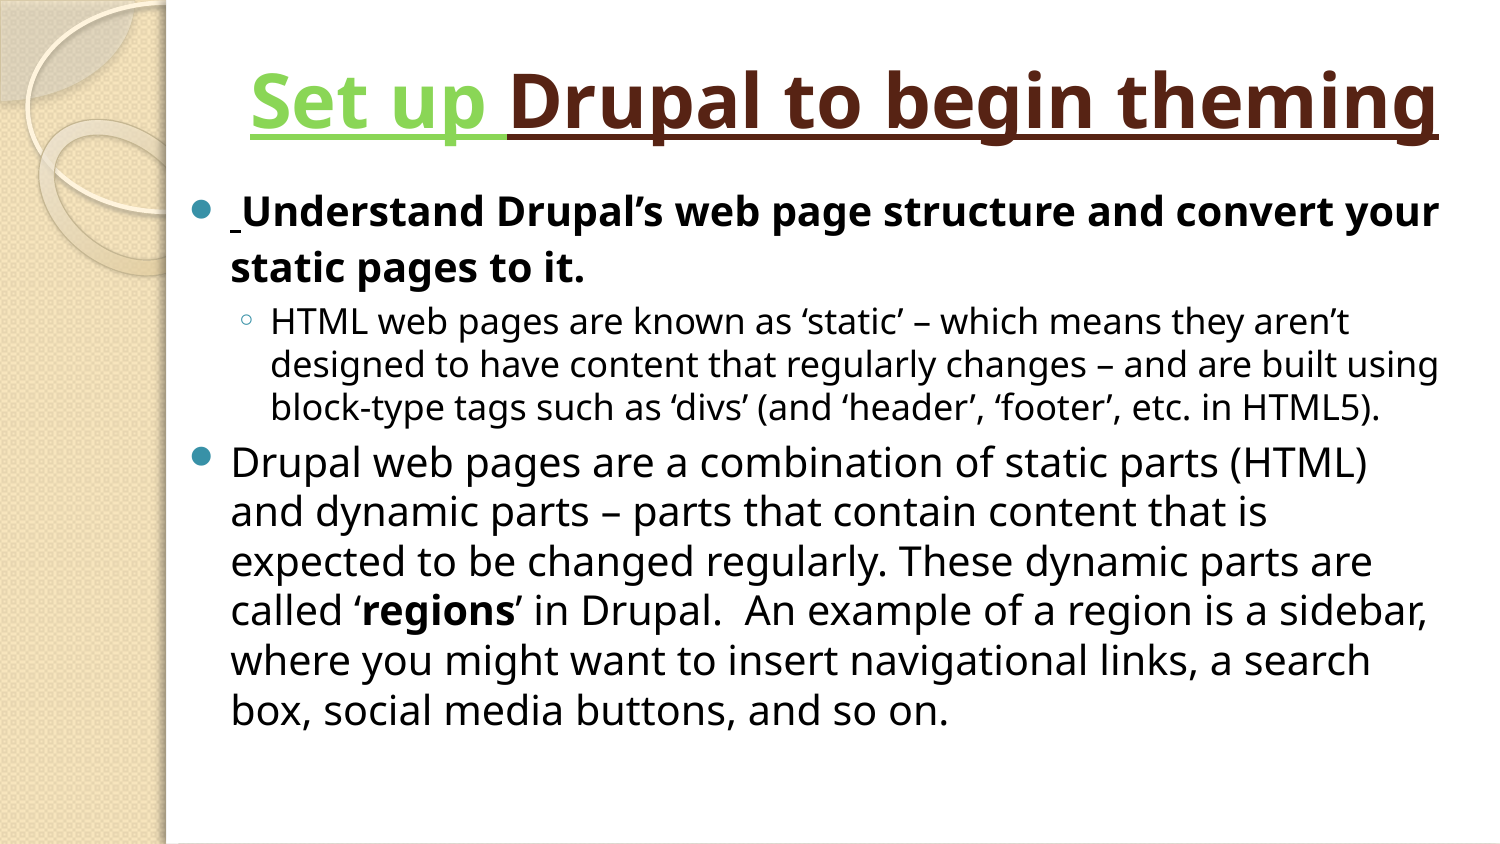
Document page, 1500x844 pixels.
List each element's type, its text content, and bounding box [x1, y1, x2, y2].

list Understand Drupal’s web page structure and convert your static pages to it. HTML web pages are known as ‘static’ – which means they aren’t designed to have content that regularly changes – and are built using block-type tags such as ‘divs’ (and ‘header’, ‘footer’, etc. in HTML5). Drupal web pages are a combination of static parts (HTML) and dynamic parts – parts that contain content that is expected to be changed regularly. These dynamic parts are called ‘regions’ in Drupal. An example of a region is a sidebar, where you might want to insert navigational links, a search box, social media buttons, and so on. [162, 178, 1466, 816]
title Set up Drupal to begin theming [235, 33, 1466, 175]
text_box [116, 213, 1360, 333]
